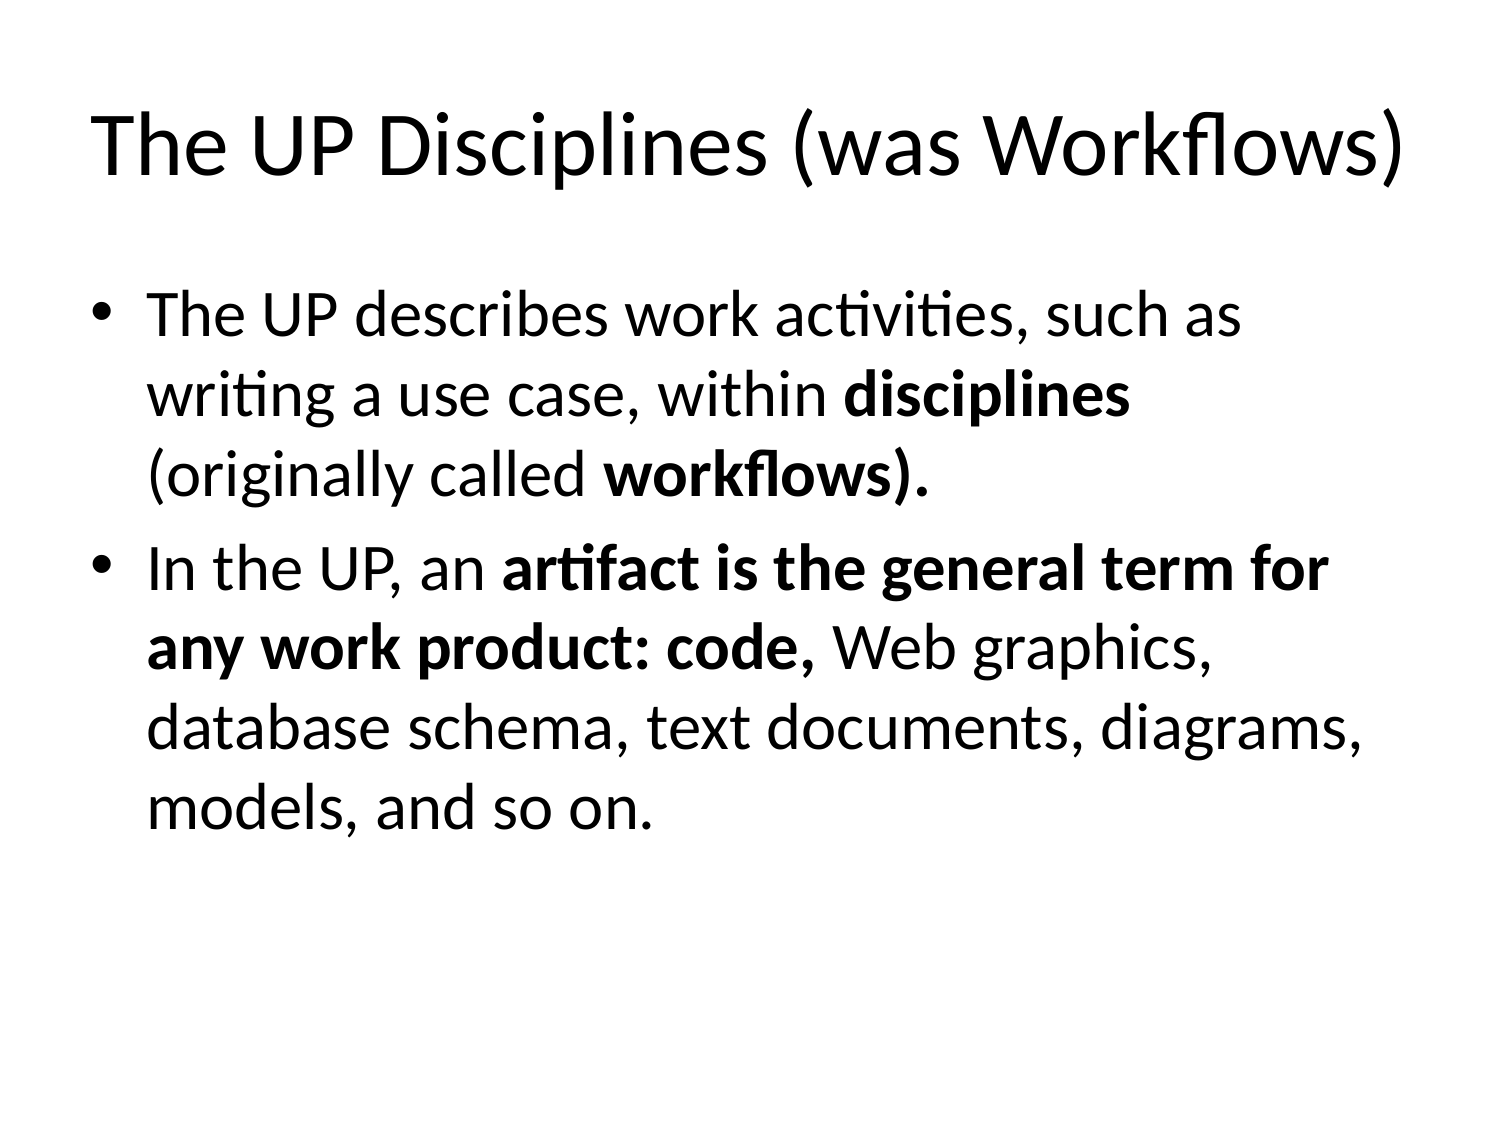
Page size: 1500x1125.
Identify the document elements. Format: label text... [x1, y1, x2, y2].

title The UP Disciplines (was Workflows) [75, 45, 1425, 233]
list The UP describes work activities, such as writing a use case, within disciplines (originally called workflows). In the UP, an artifact is the general term for any work product: code, Web graphics, database schema, text documents, diagrams, models, and so on. [75, 262, 1425, 1005]
